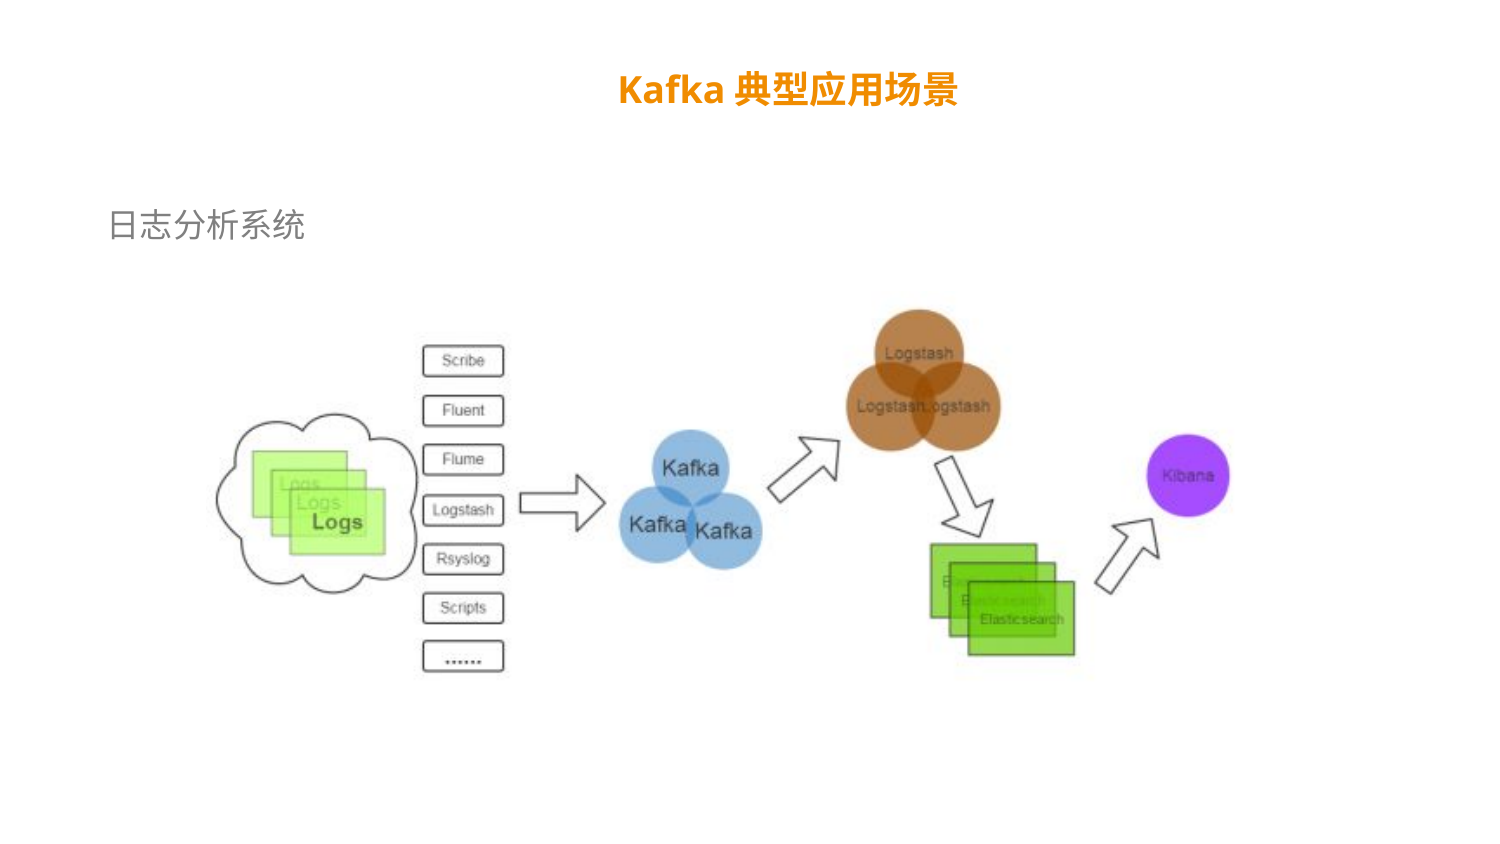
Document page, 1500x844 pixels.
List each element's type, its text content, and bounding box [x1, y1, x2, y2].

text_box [567, 58, 1011, 133]
text_box 日志分析系统 [91, 197, 322, 252]
picture [206, 291, 1247, 694]
